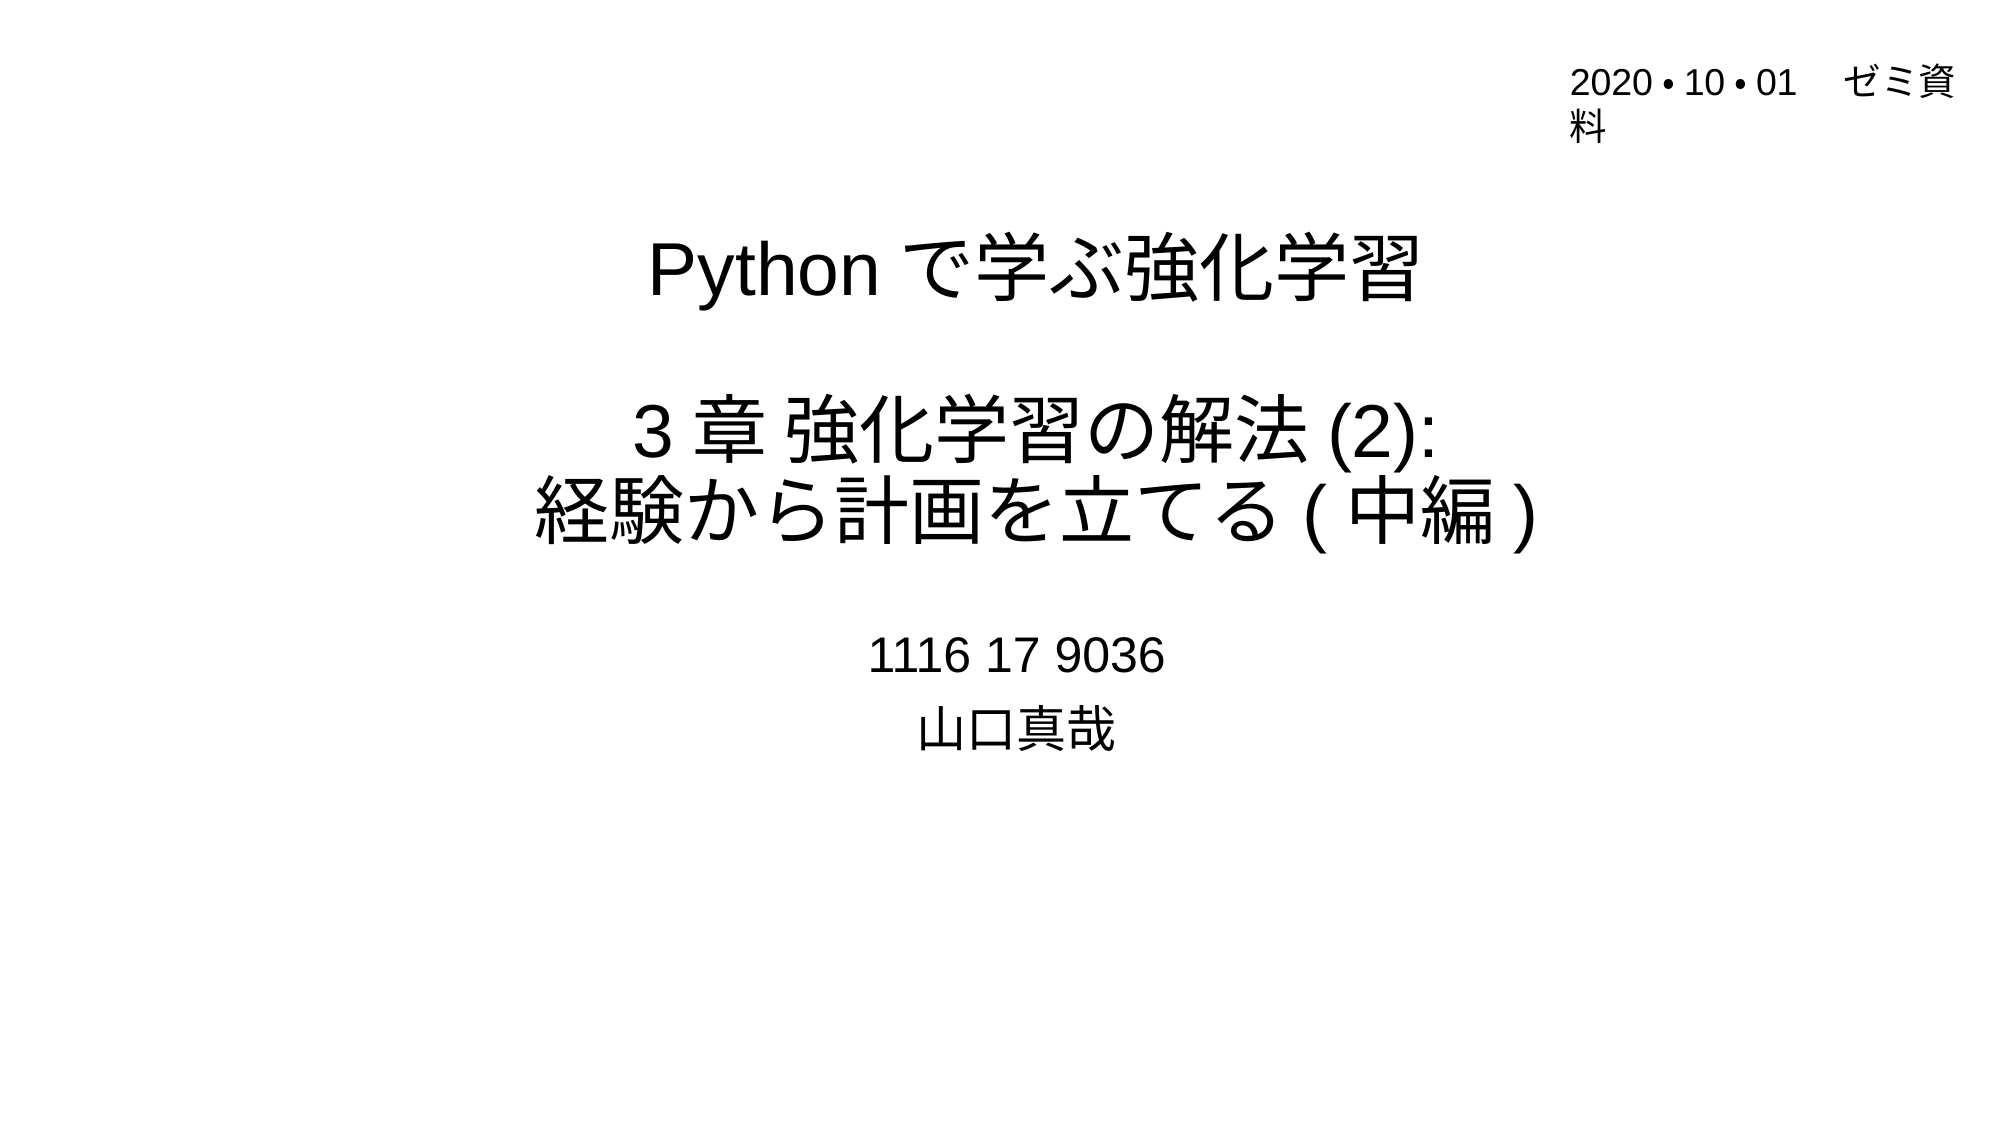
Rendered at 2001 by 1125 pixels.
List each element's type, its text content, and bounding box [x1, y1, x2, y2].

title Pythonで学ぶ強化学習 3章 強化学習の解法(2): 経験から計画を立てる(中編) [238, 202, 1835, 563]
text_box 2020・10・01 ゼミ資料 [1555, 50, 1978, 156]
subtitle 1116 17 9036 山口真哉 [639, 622, 1394, 894]
